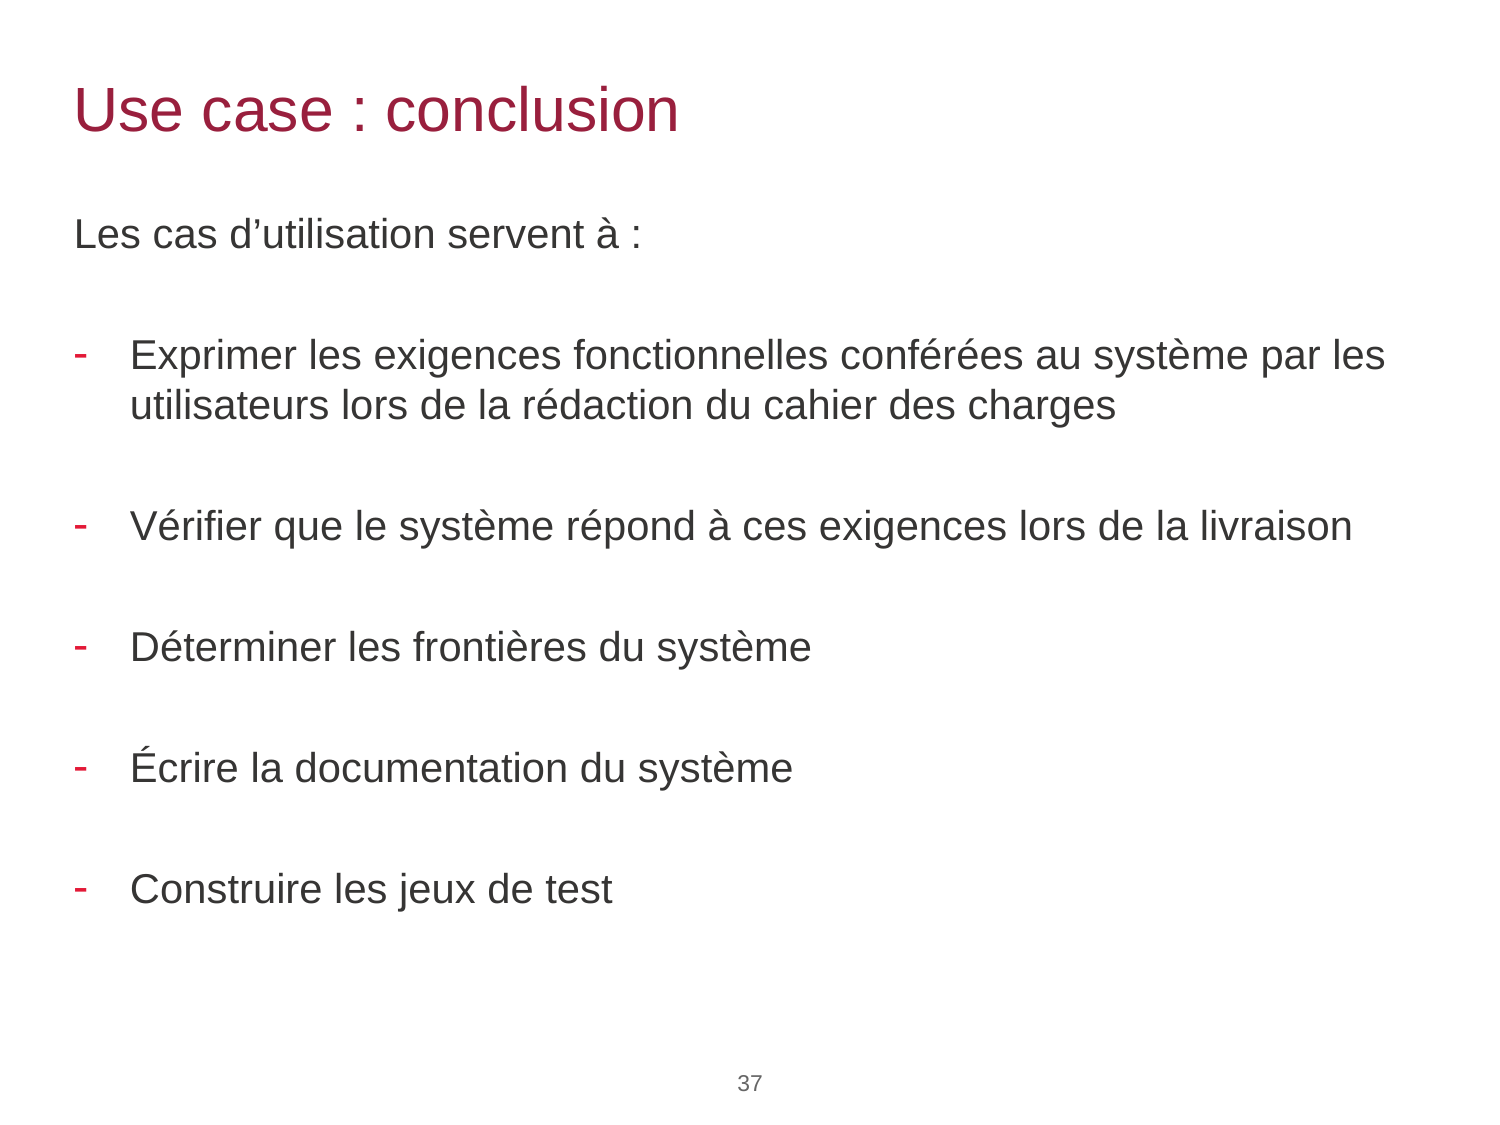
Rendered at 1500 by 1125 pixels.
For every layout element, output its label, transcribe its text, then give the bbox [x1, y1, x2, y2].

slide_number 37 [686, 1068, 814, 1109]
list Les cas d’utilisation servent à : Exprimer les exigences fonctionnelles conférées au système par les utilisateurs lors de la rédaction du cahier des charges Vérifier que le système répond à ces exigences lors de la livraison Déterminer les frontières du système Écrire la documentation du système Construire les jeux de test [73, 207, 1428, 1010]
title Use case : conclusion [73, 30, 1425, 182]
